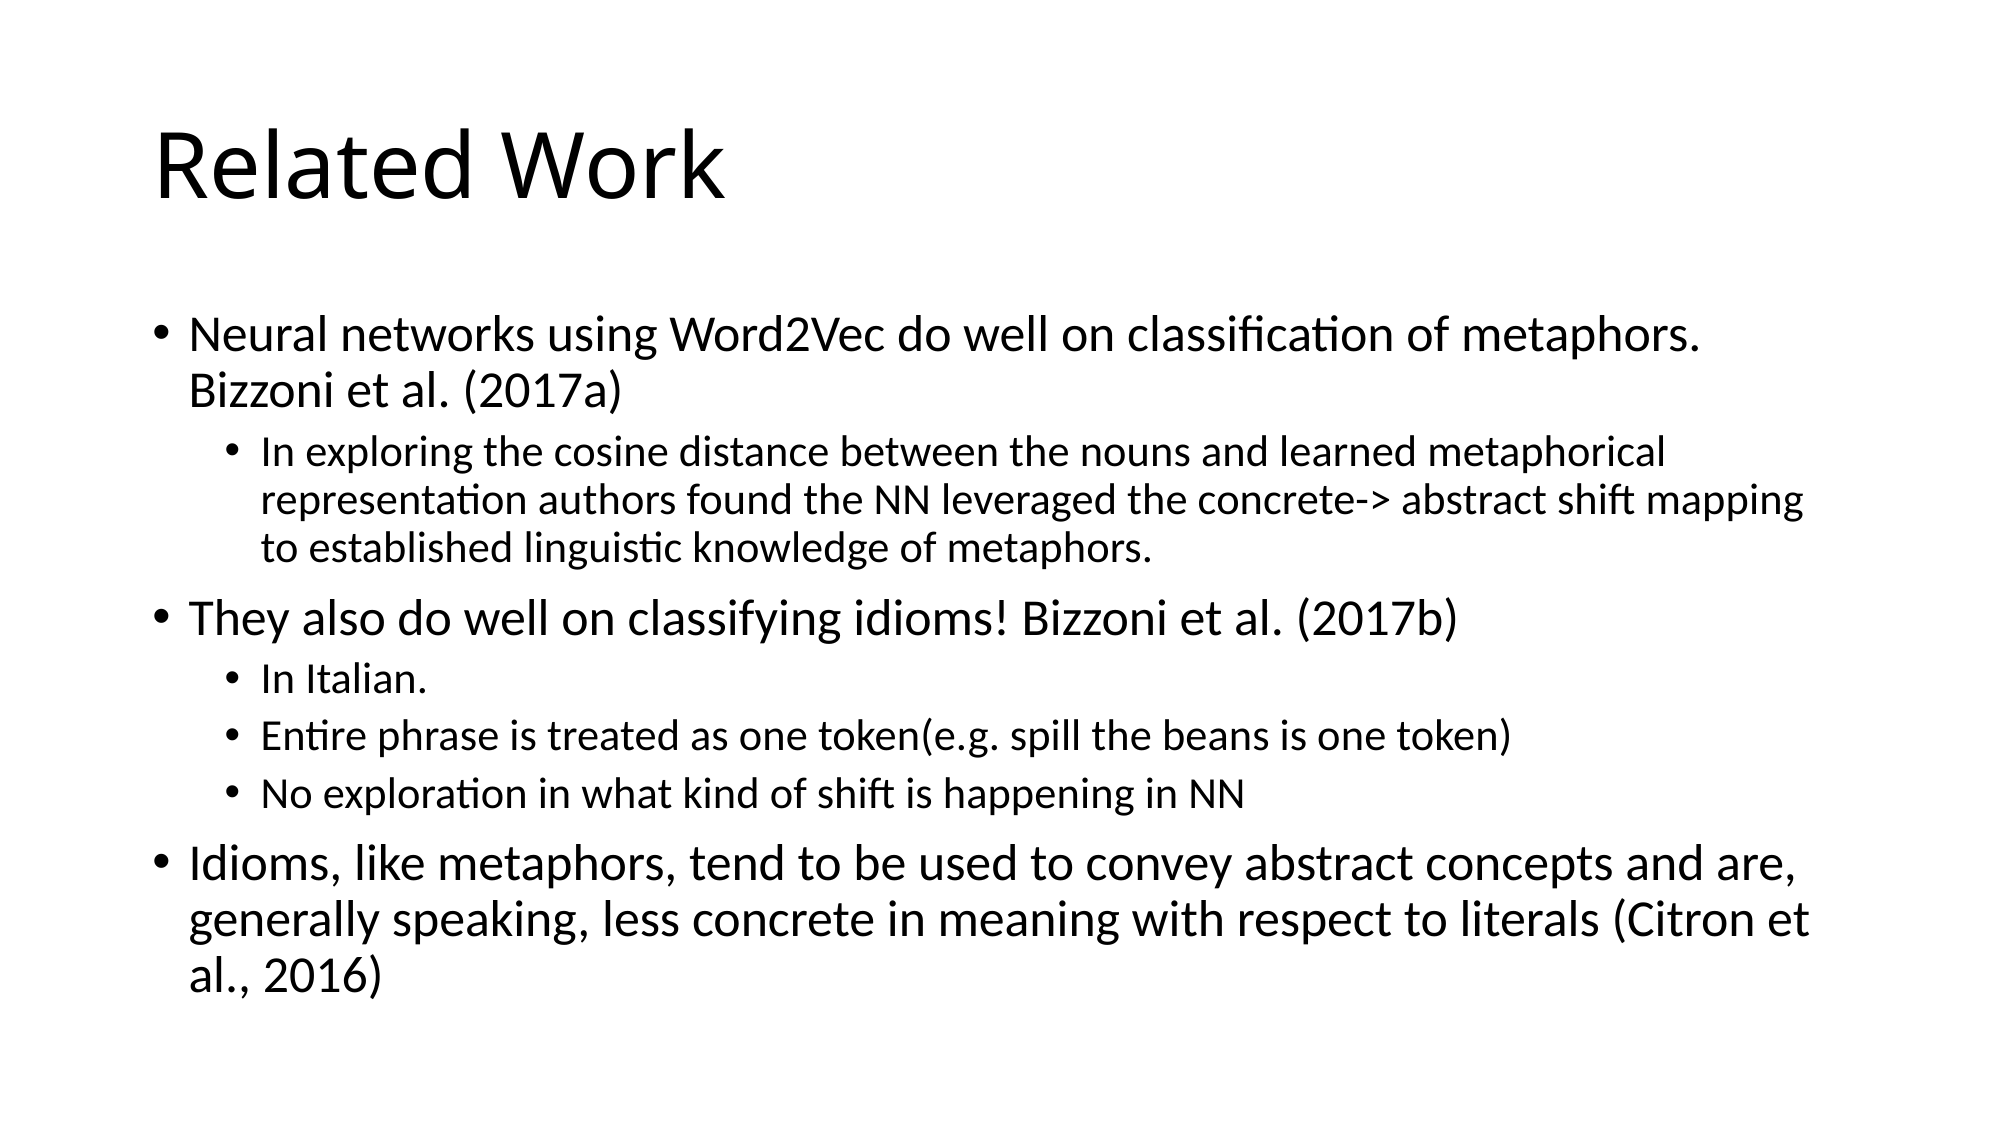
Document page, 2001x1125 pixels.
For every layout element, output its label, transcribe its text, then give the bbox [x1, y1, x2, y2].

title Related Work [137, 59, 1863, 278]
list Neural networks using Word2Vec do well on classification of metaphors. Bizzoni et al. (2017a) In exploring the cosine distance between the nouns and learned metaphorical representation authors found the NN leveraged the concrete-> abstract shift mapping to established linguistic knowledge of metaphors. They also do well on classifying idioms! Bizzoni et al. (2017b) In Italian. Entire phrase is treated as one token(e.g. spill the beans is one token) No exploration in what kind of shift is happening in NN Idioms, like metaphors, tend to be used to convey abstract concepts and are, generally speaking, less concrete in meaning with respect to literals (Citron et al., 2016) [137, 299, 1863, 1014]
